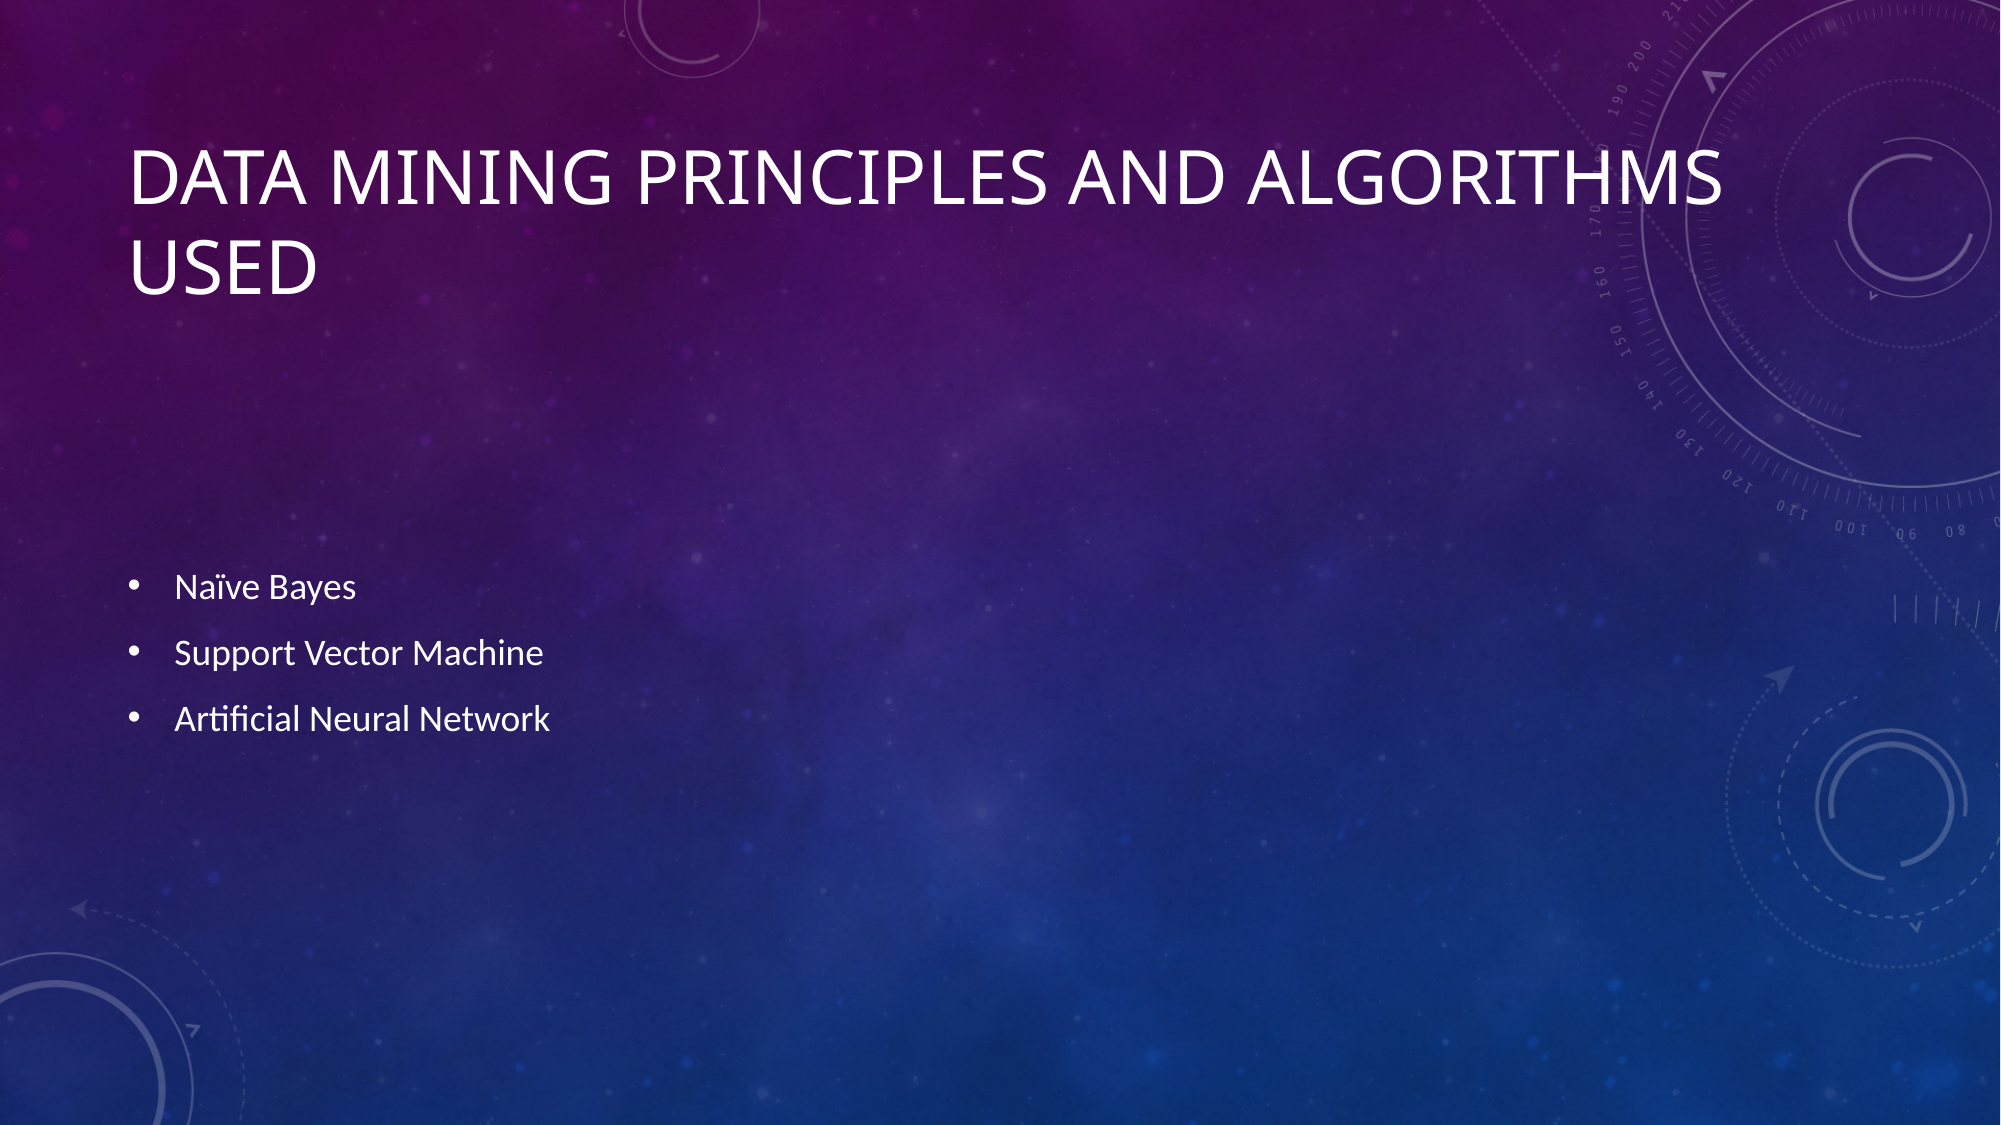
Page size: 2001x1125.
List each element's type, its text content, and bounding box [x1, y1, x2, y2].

title Data mining principles and algorithms used [112, 99, 1775, 339]
list Naïve Bayes Support Vector Machine Artificial Neural Network [112, 351, 1775, 950]
picture [0, 0, 2001, 1125]
